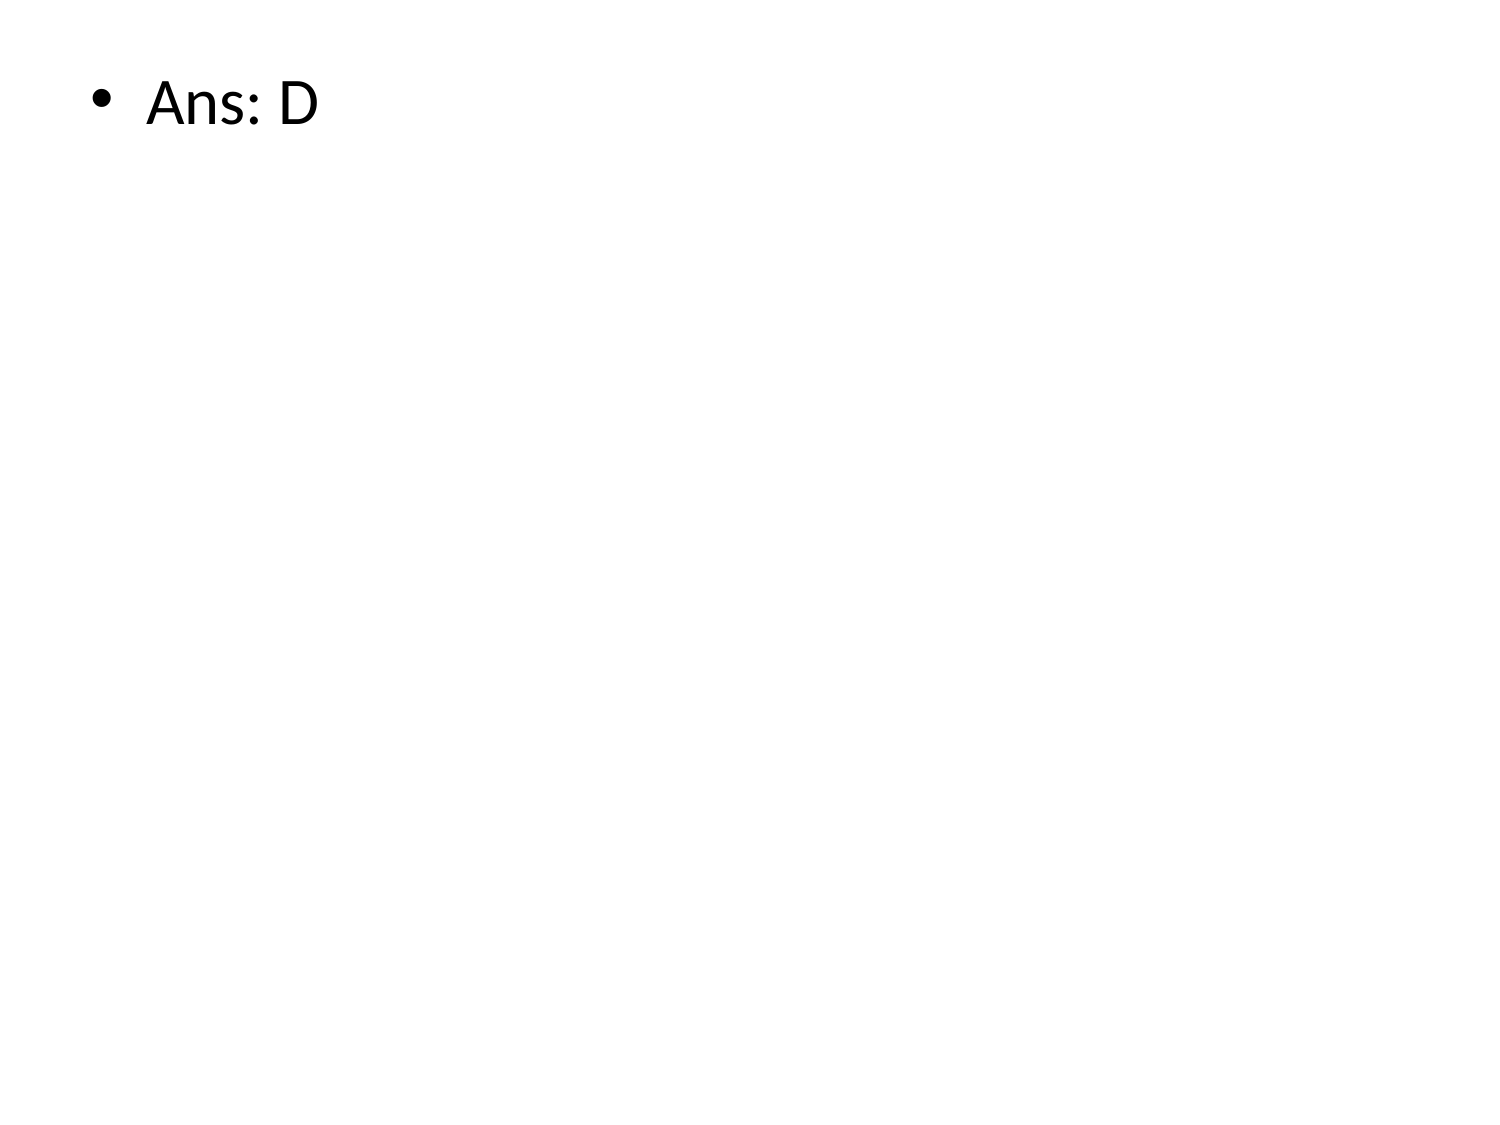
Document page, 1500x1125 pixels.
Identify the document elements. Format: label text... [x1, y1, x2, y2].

list Ans: D [75, 50, 1425, 1005]
